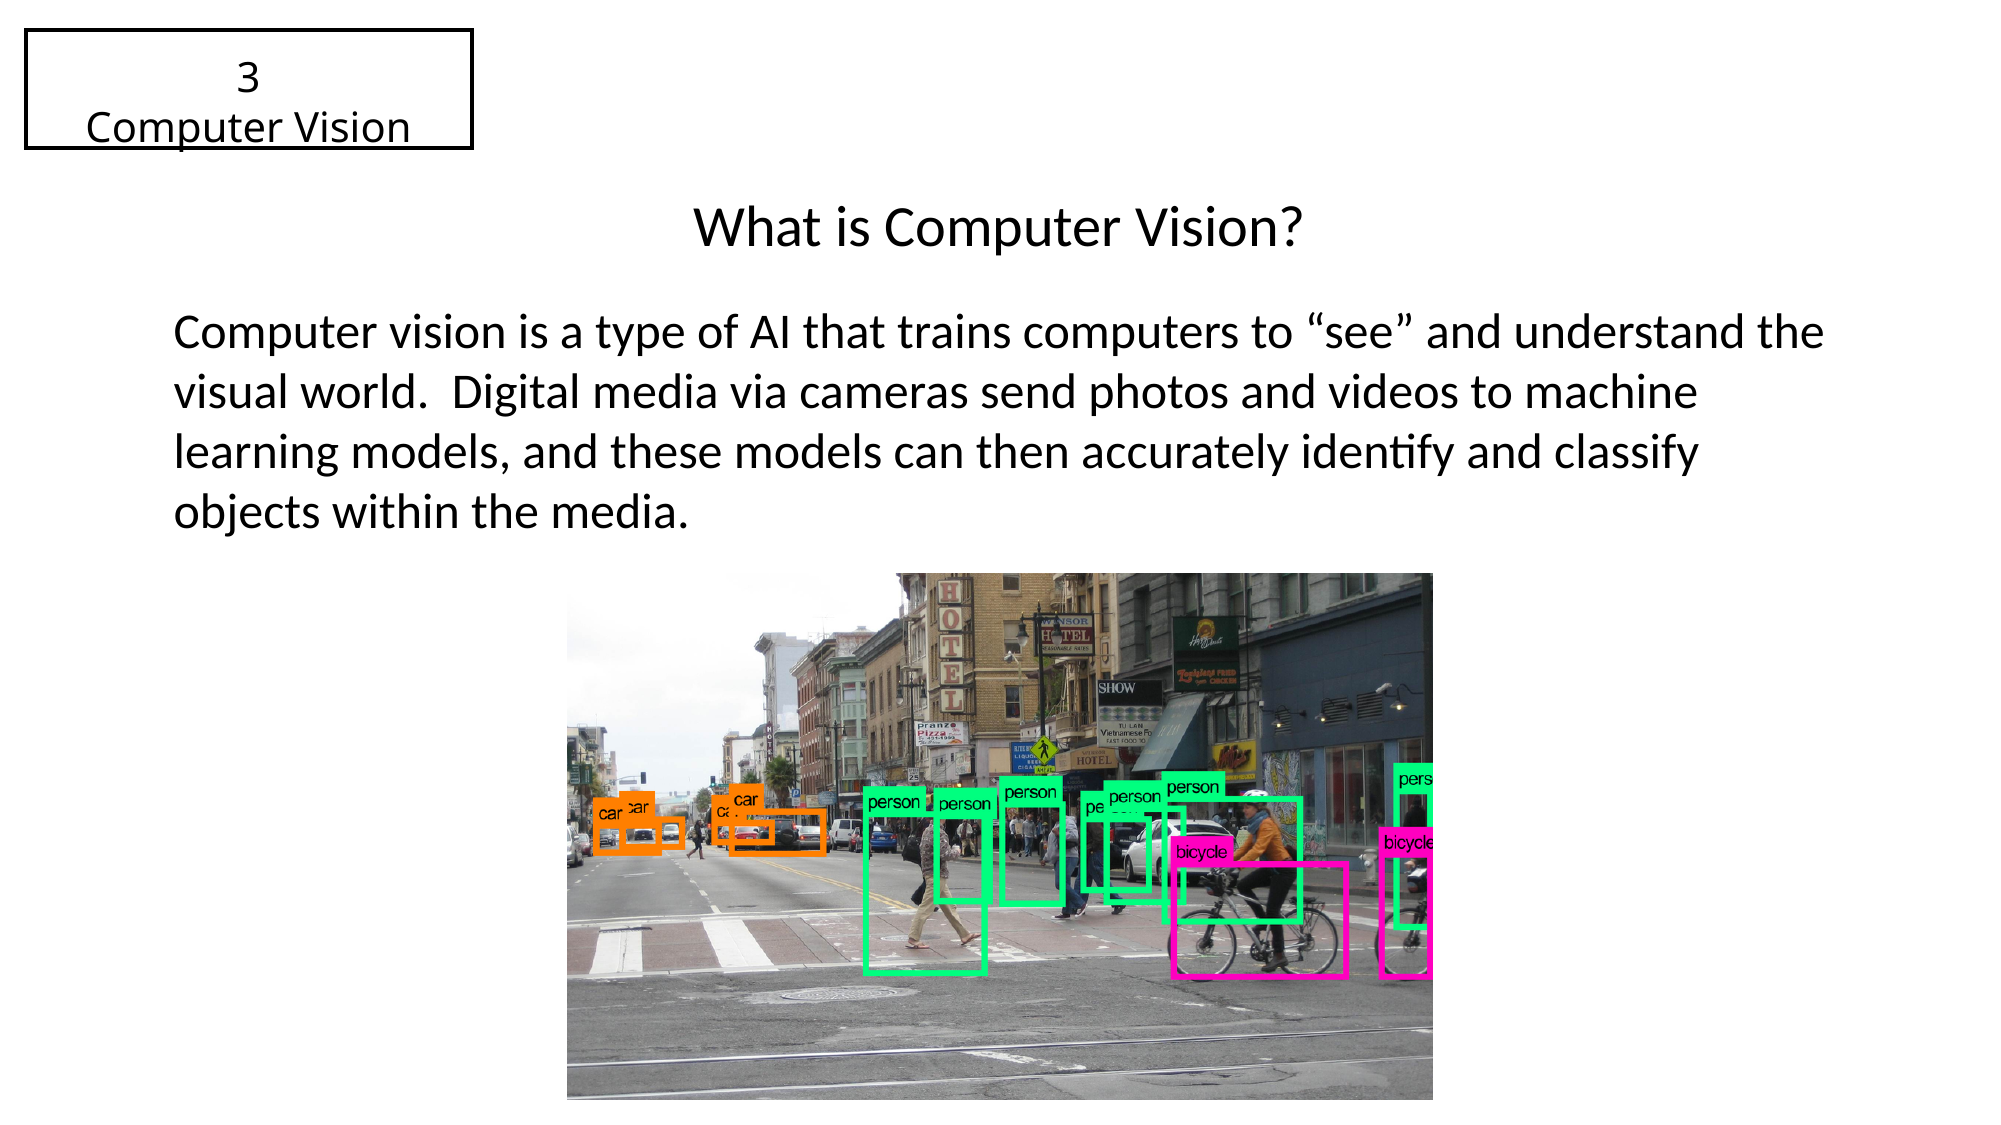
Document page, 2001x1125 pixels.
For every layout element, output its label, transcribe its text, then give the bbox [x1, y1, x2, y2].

text_box What is Computer Vision? [685, 181, 1314, 266]
picture [567, 573, 1433, 1101]
text_box Computer vision is a type of AI that trains computers to “see” and understand the visual world. Digital media via cameras send photos and videos to machine learning models, and these models can then accurately identify and classify objects within the media. [166, 290, 1834, 546]
text_box [26, 29, 473, 148]
text_box 3 Computer Vision [44, 148, 453, 159]
